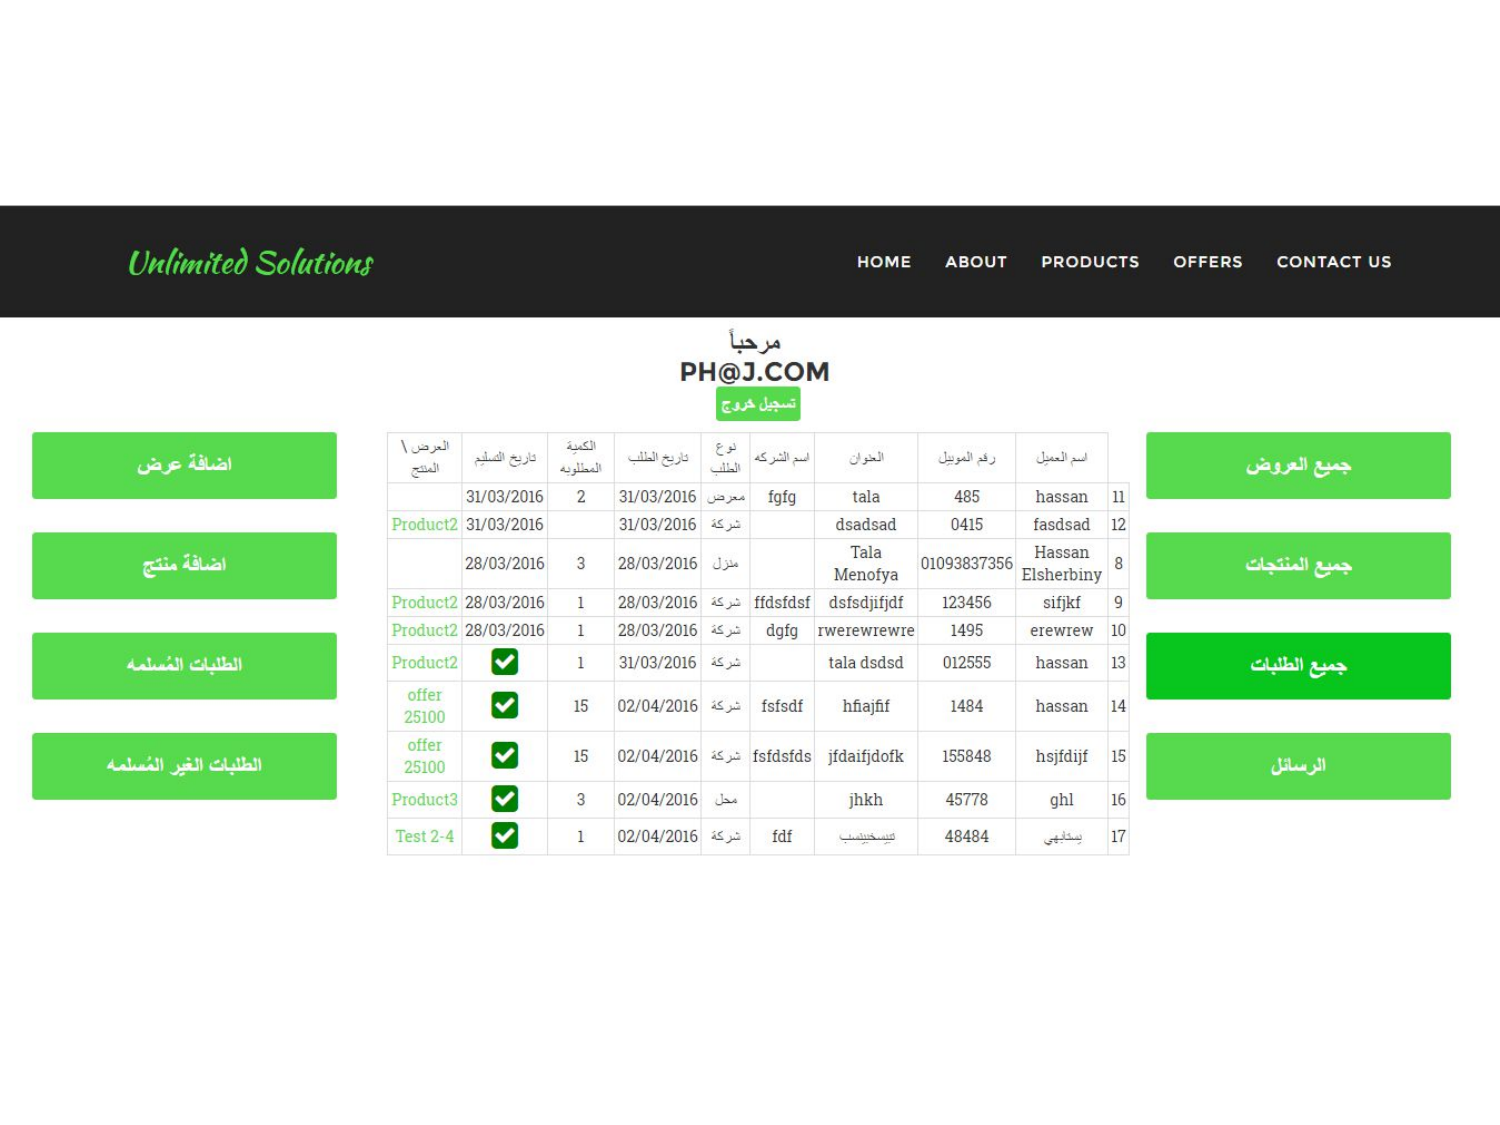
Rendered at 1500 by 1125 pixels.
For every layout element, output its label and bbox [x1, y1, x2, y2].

picture [0, 205, 1500, 919]
